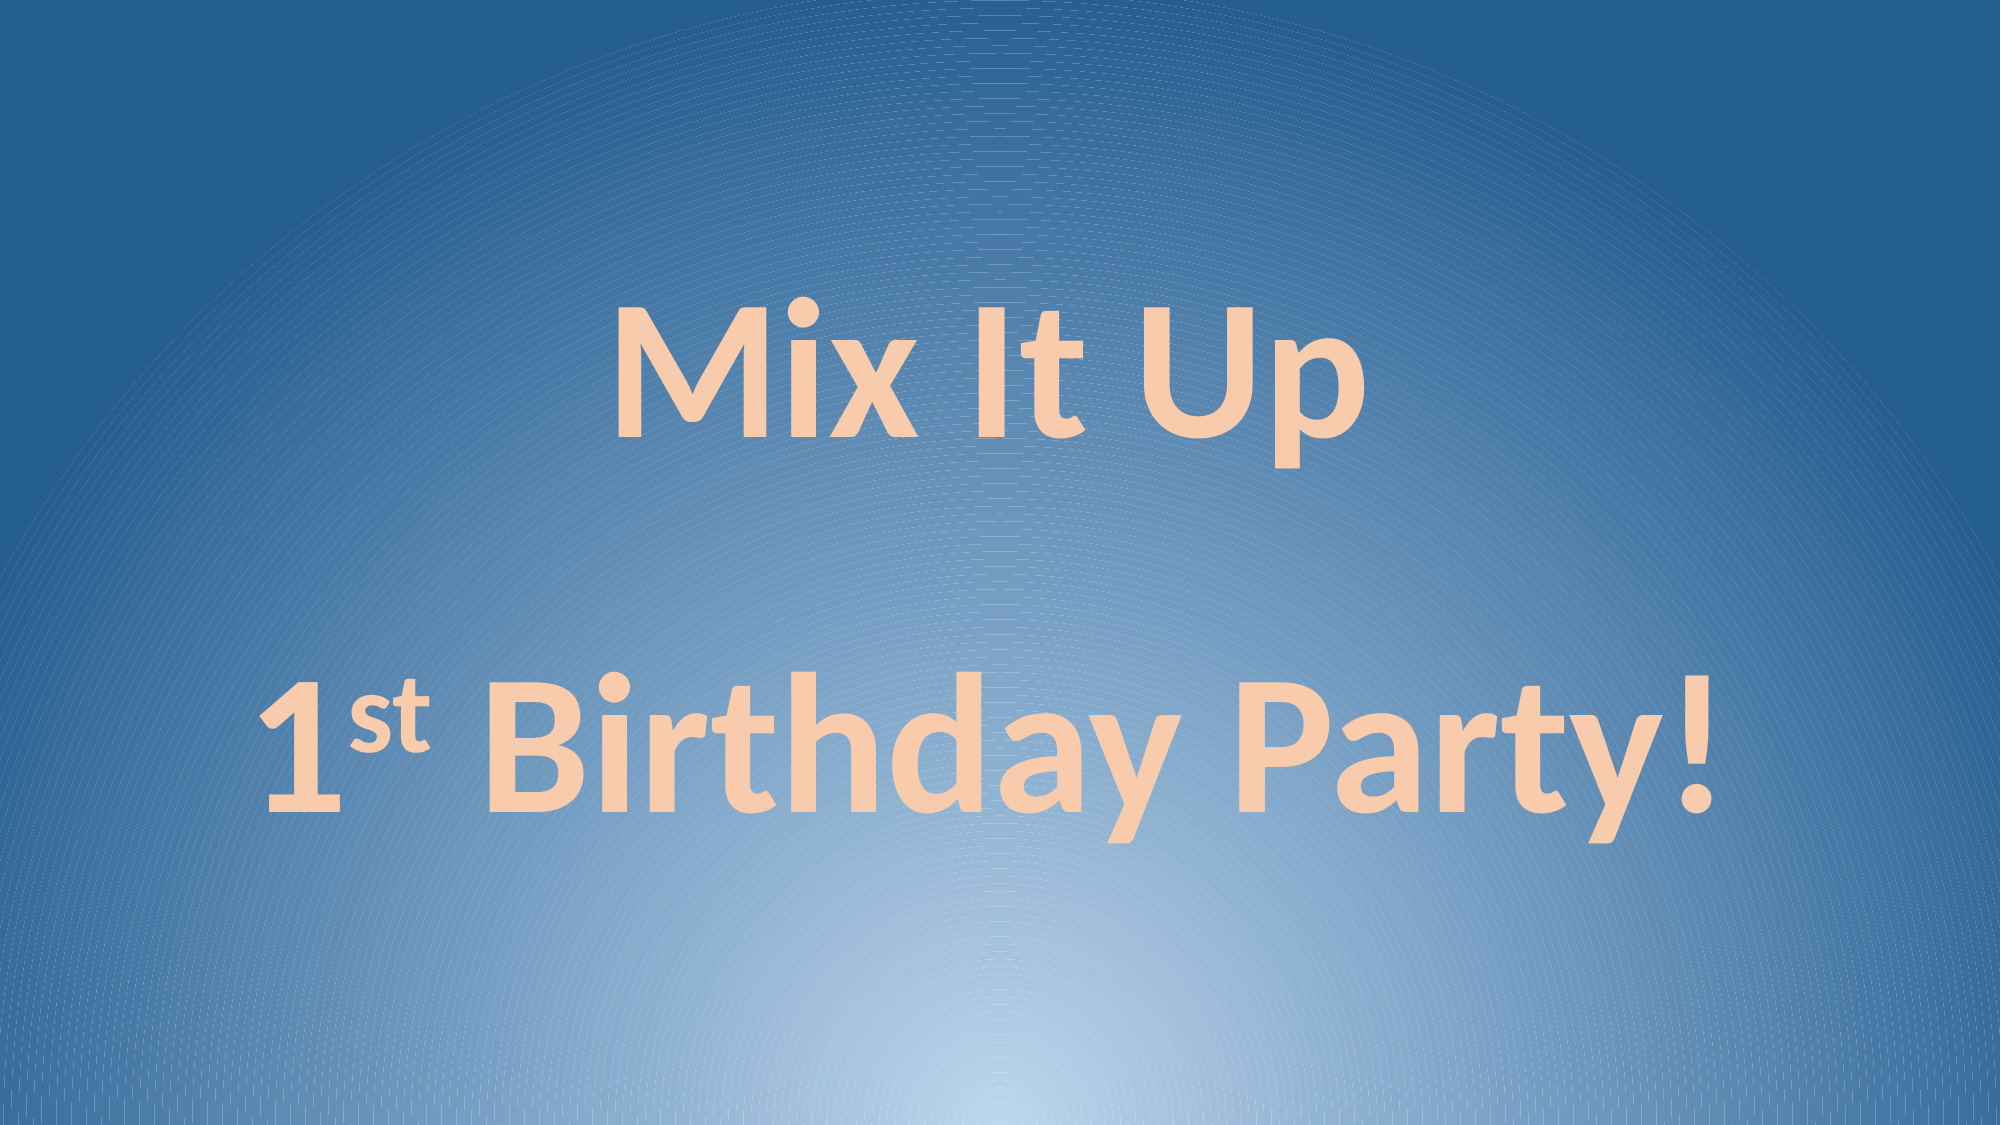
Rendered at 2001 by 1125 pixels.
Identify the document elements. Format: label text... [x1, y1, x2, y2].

text_box Mix It Up 1st Birthday Party! [127, 229, 1849, 860]
